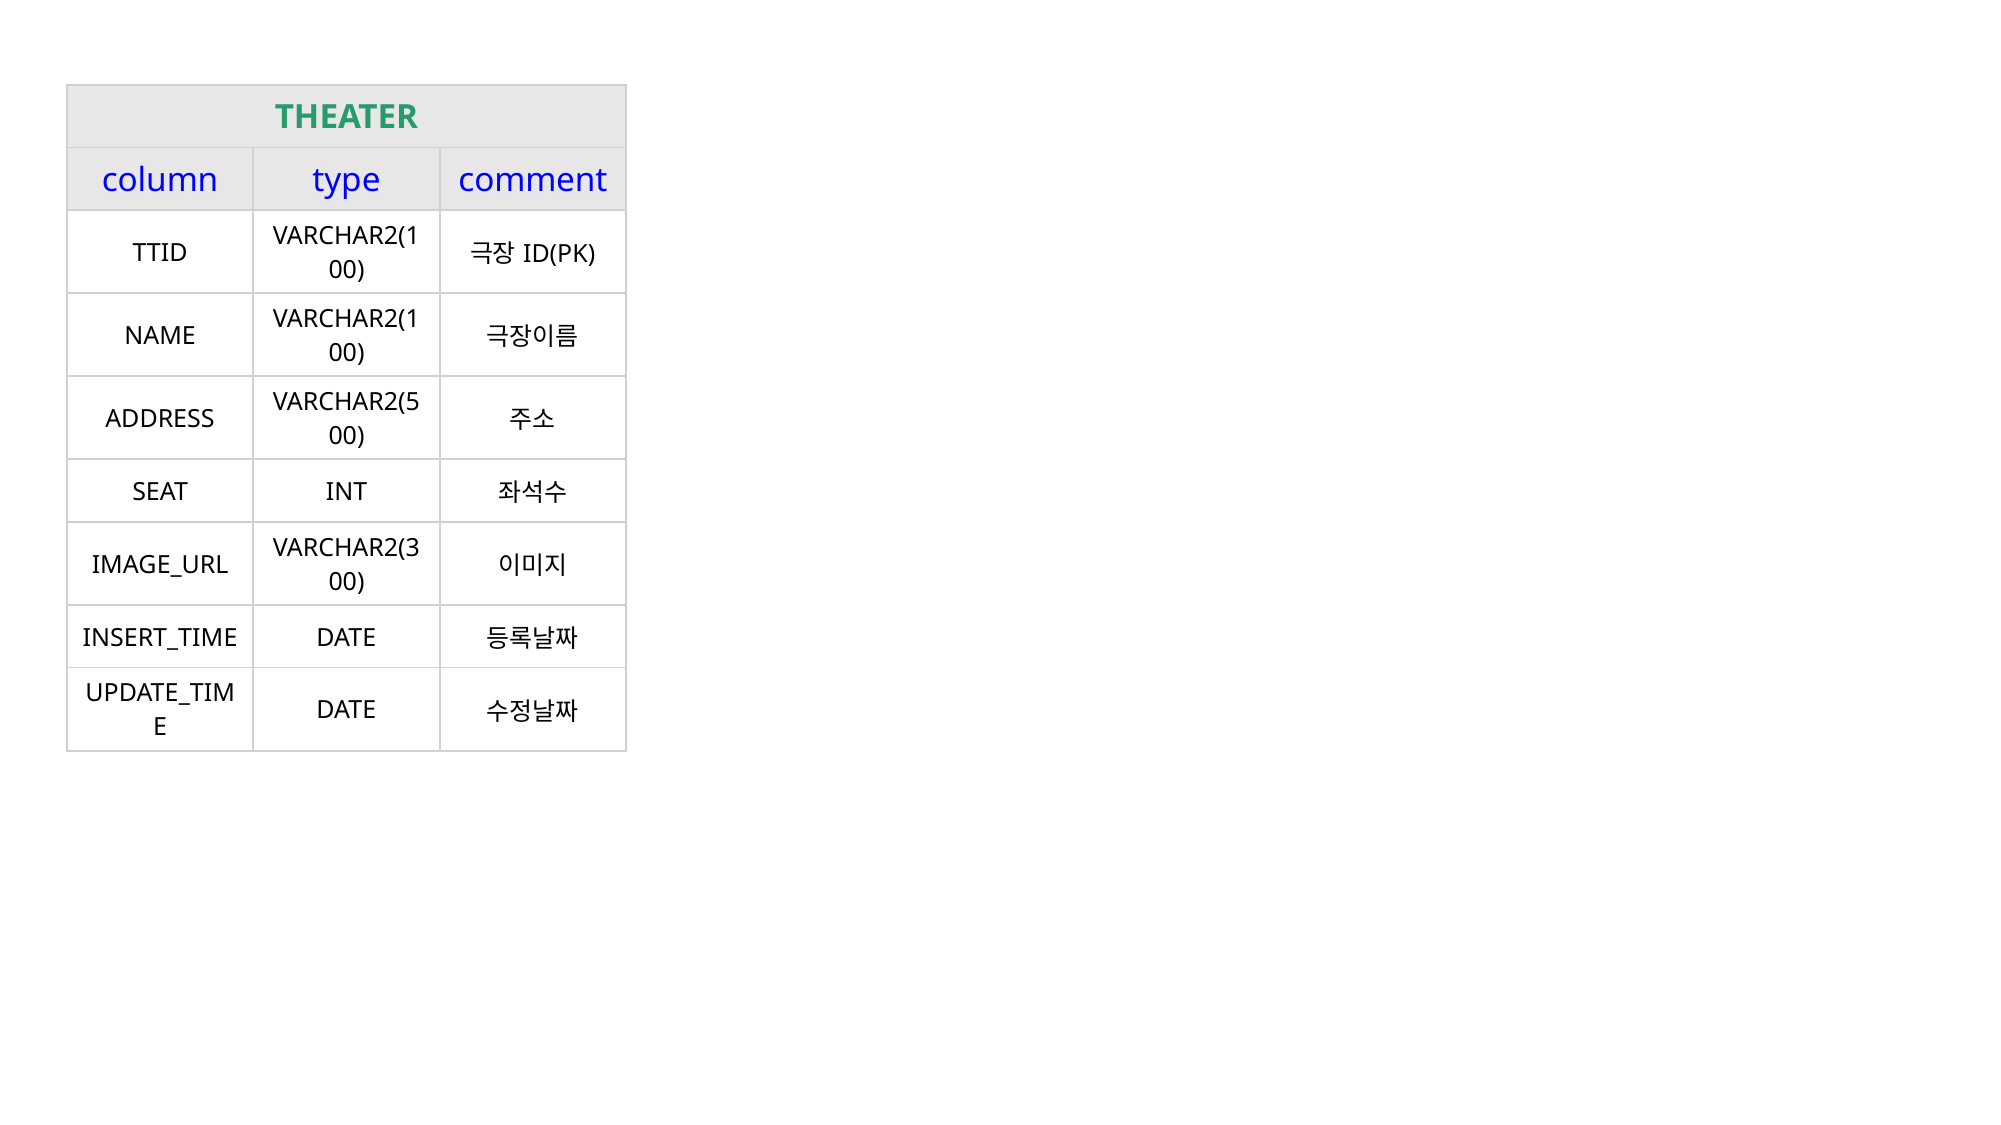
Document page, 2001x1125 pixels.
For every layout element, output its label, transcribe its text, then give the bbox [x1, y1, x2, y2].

table_cell UPDATE_TIME [68, 668, 252, 750]
table_cell DATE [254, 668, 439, 750]
table_cell NAME [68, 294, 252, 375]
table_cell comment [441, 148, 625, 209]
table_cell INSERT_TIME [68, 606, 252, 667]
table_cell 좌석수 [441, 460, 625, 521]
table_cell ADDRESS [68, 377, 252, 458]
table_cell 등록날짜 [441, 606, 625, 667]
table_header THEATER [68, 86, 625, 147]
table_cell VARCHAR2(100) [254, 211, 439, 292]
table_cell VARCHAR2(100) [254, 294, 439, 375]
table_cell type [254, 148, 439, 209]
table_cell VARCHAR2(300) [254, 523, 439, 604]
table_cell 수정날짜 [441, 668, 625, 750]
table_cell IMAGE_URL [68, 523, 252, 604]
table_cell DATE [254, 606, 439, 667]
table_cell 극장이름 [441, 294, 625, 375]
table_cell INT [254, 460, 439, 521]
table_cell 주소 [441, 377, 625, 458]
table_cell SEAT [68, 460, 252, 521]
table_cell 이미지 [441, 523, 625, 604]
table_cell 극장ID(PK) [441, 211, 625, 292]
table_cell TTID [68, 211, 252, 292]
table_cell column [68, 148, 252, 209]
table_cell VARCHAR2(500) [254, 377, 439, 458]
